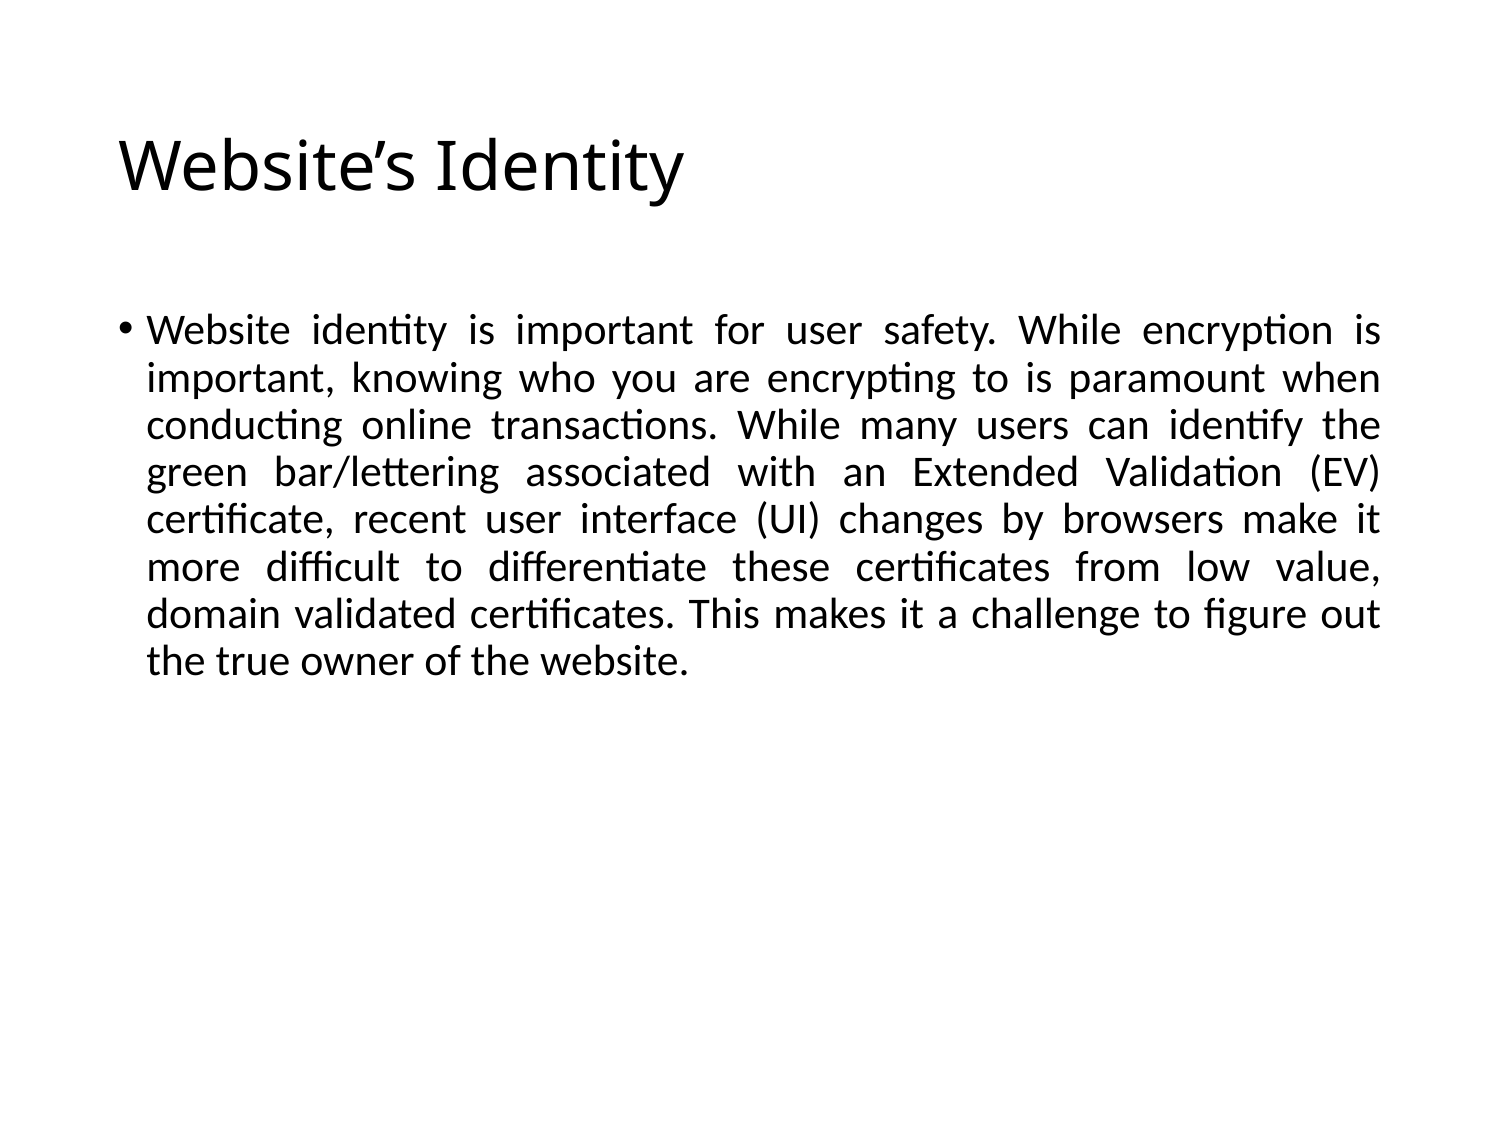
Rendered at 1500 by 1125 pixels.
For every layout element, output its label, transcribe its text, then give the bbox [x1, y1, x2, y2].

title Website’s Identity [103, 59, 1397, 278]
list Website identity is important for user safety. While encryption is important, knowing who you are encrypting to is paramount when conducting online transactions. While many users can identify the green bar/lettering associated with an Extended Validation (EV) certificate, recent user interface (UI) changes by browsers make it more difficult to differentiate these certificates from low value, domain validated certificates. This makes it a challenge to figure out the true owner of the website. [103, 299, 1397, 1014]
